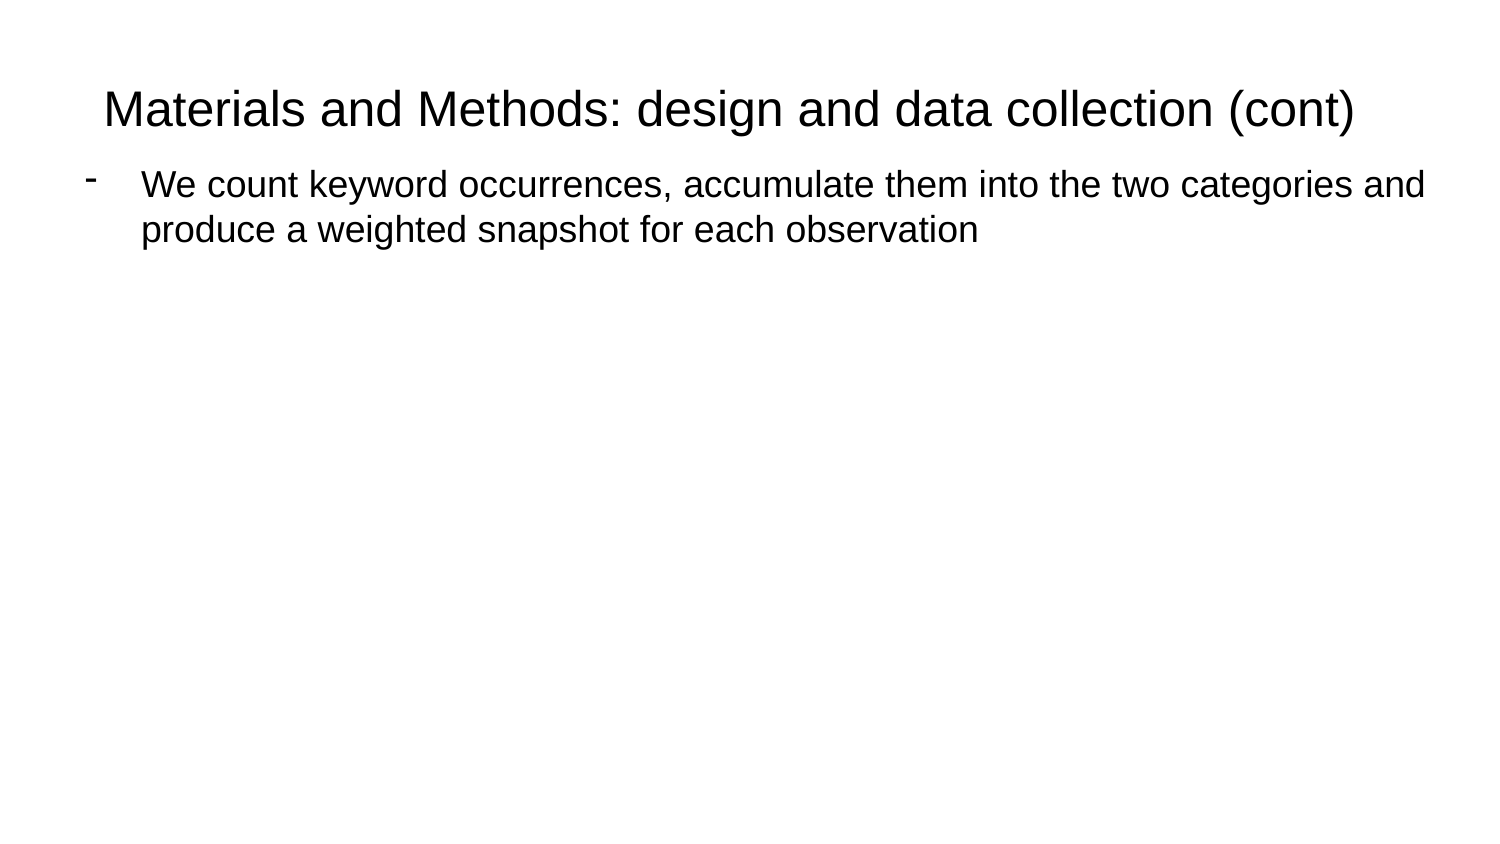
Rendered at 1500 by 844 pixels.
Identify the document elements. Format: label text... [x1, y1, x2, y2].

subtitle We count keyword occurrences, accumulate them into the two categories and produce a weighted snapshot for each observation [51, 145, 1449, 813]
title Materials and Methods: design and data collection (cont) [31, 39, 1429, 152]
